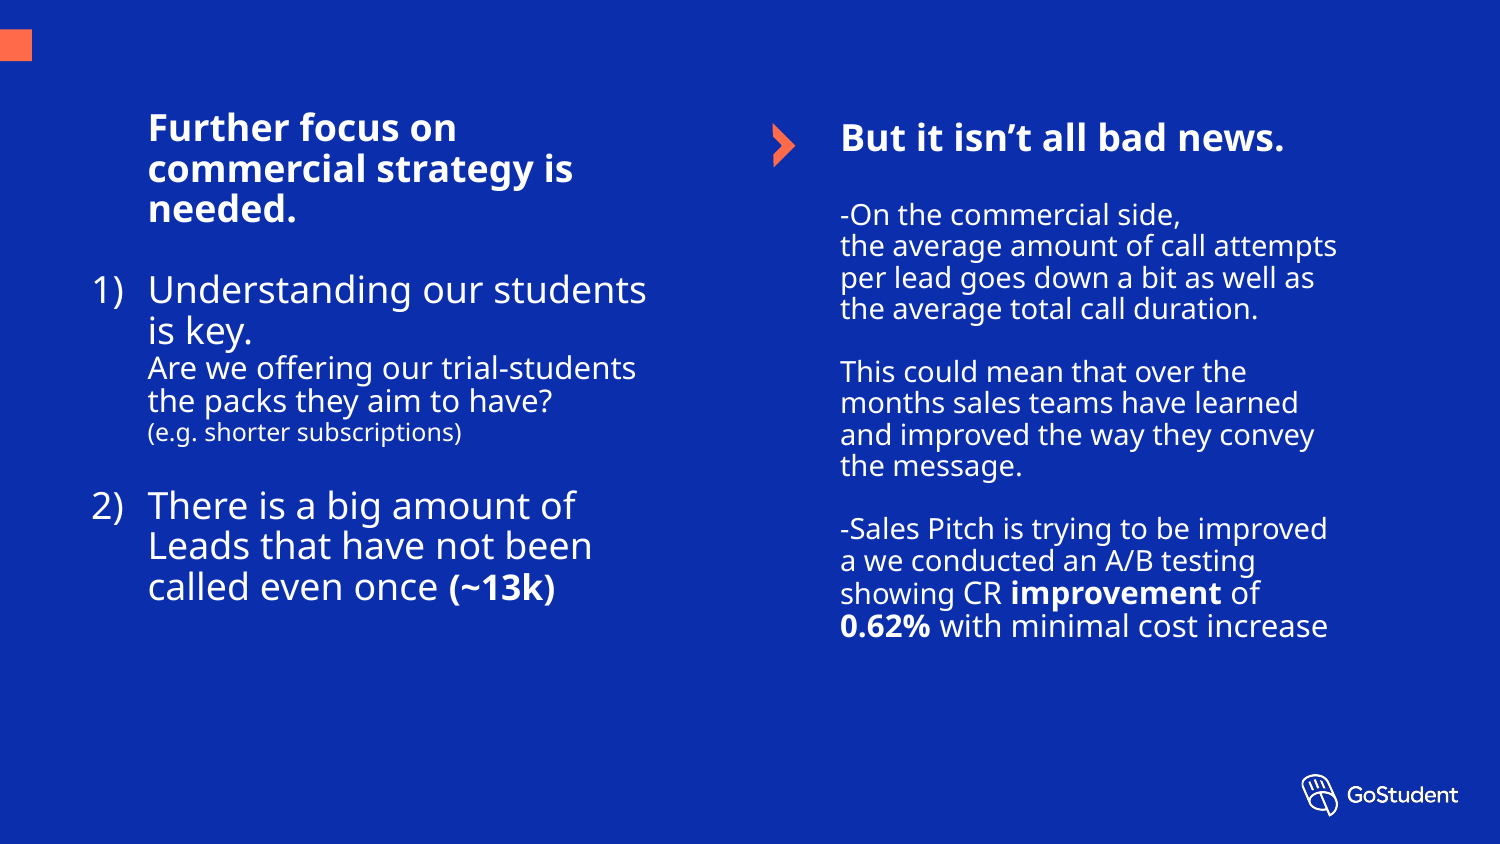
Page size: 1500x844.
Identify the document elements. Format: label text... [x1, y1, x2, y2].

text_box Further focus on commercial strategy is needed. Understanding our students is key. Are we offering our trial-students the packs they aim to have? (e.g. shorter subscriptions) There is a big amount of Leads that have not been called even once (~13k) [57, 94, 666, 624]
text_box [771, 120, 797, 170]
text_box But it isn’t all bad news. -On the commercial side, the average amount of call attempts per lead goes down a bit as well as the average total call duration. This could mean that over the months sales teams have learned and improved the way they convey the message. -Sales Pitch is trying to be improved a we conducted an A/B testing showing CR improvement of 0.62% with minimal cost increase [749, 104, 1358, 660]
picture [1301, 774, 1459, 817]
